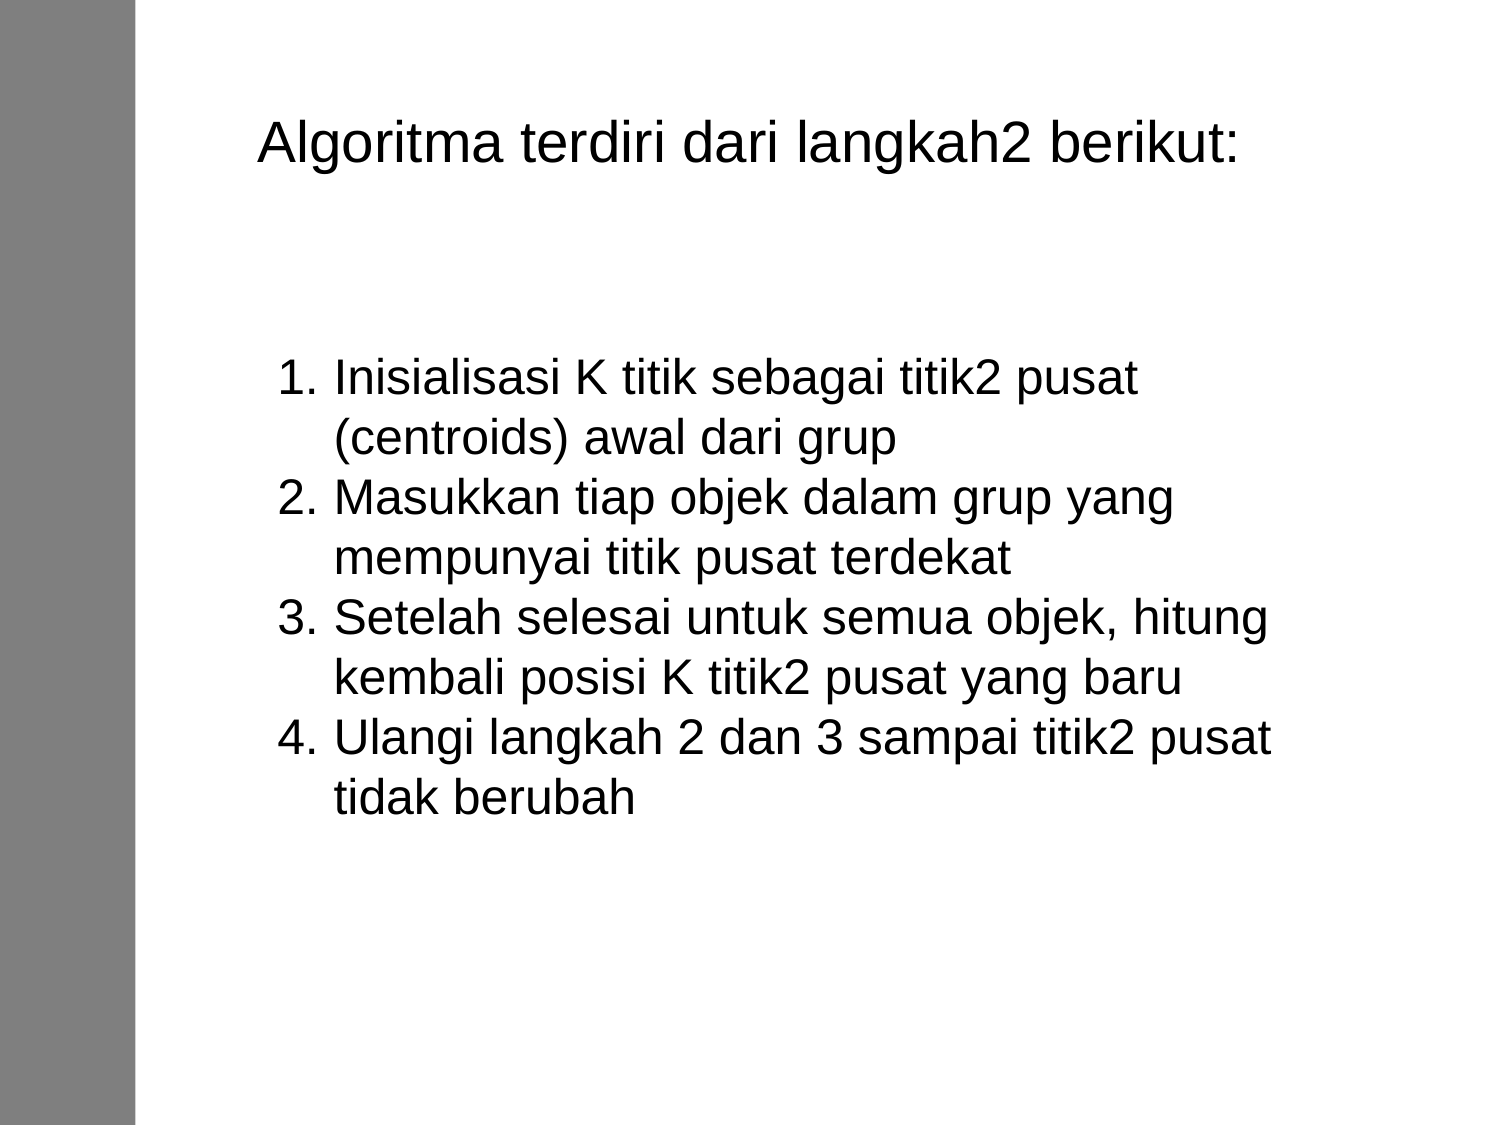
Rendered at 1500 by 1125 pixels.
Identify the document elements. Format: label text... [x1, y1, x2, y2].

title Algoritma terdiri dari langkah2 berikut: [75, 45, 1425, 233]
text_box Inisialisasi K titik sebagai titik2 pusat (centroids) awal dari grup Masukkan tiap objek dalam grup yang mempunyai titik pusat terdekat Setelah selesai untuk semua objek, hitung kembali posisi K titik2 pusat yang baru Ulangi langkah 2 dan 3 sampai titik2 pusat tidak berubah [262, 337, 1288, 833]
